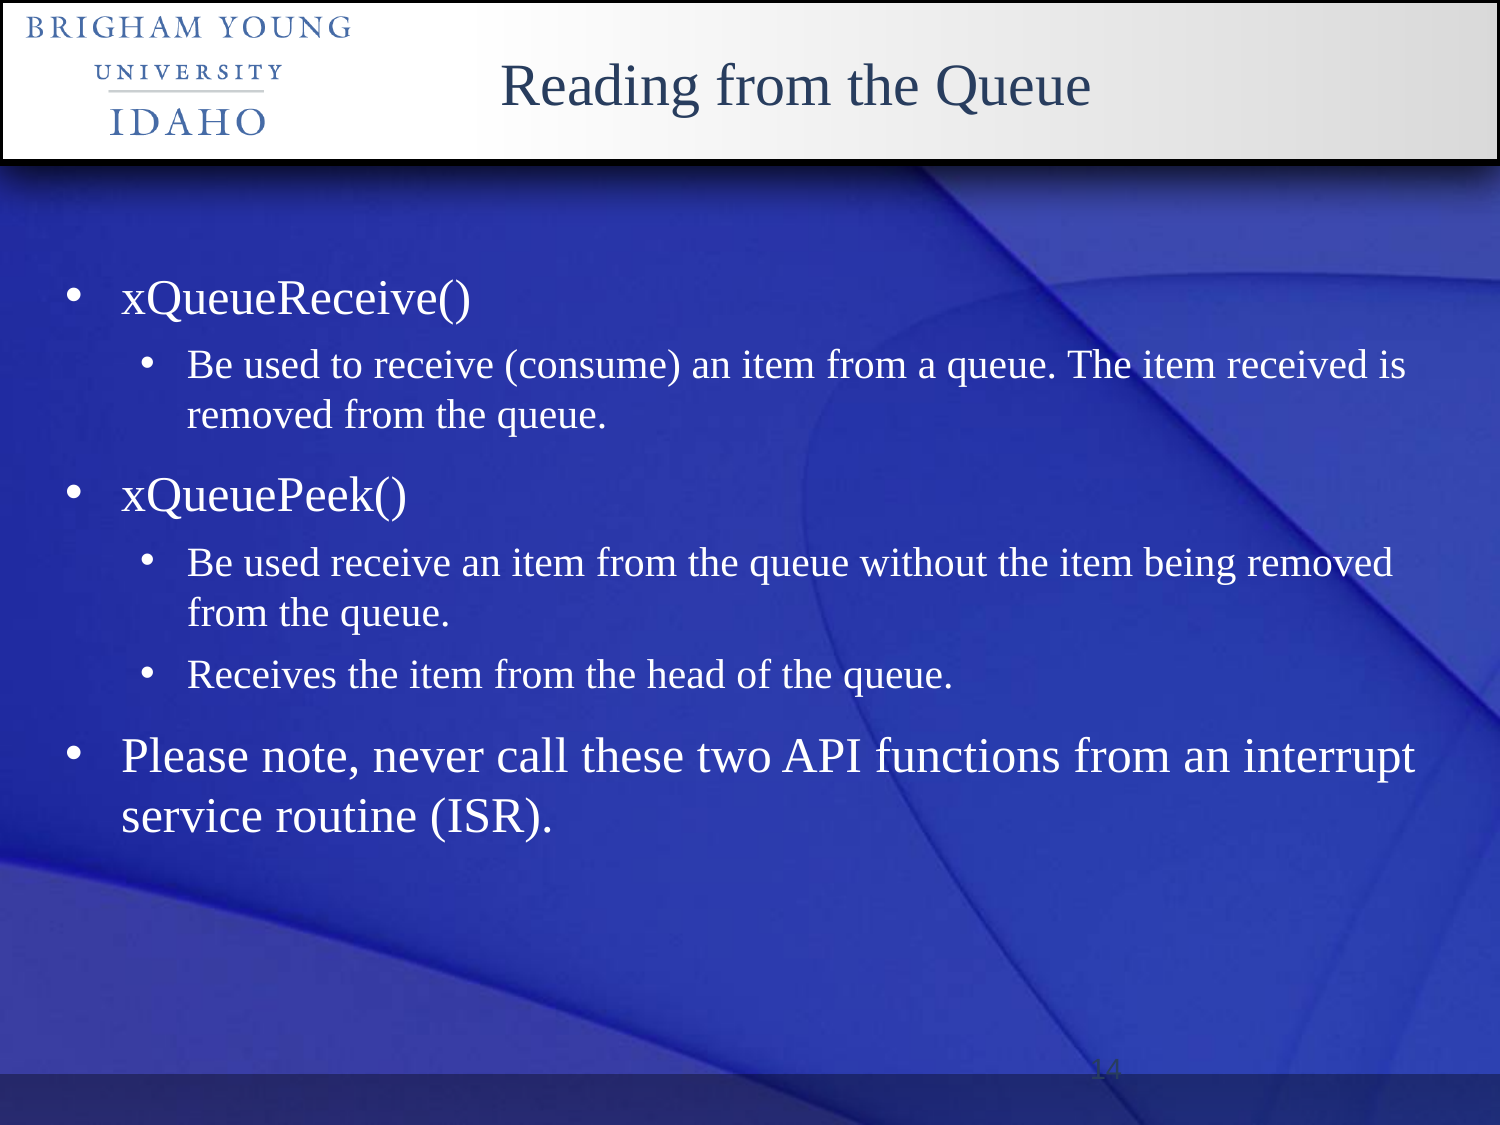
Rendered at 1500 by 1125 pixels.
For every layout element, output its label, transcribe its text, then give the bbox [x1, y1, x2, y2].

picture [0, 166, 1500, 1125]
title Reading from the Queue [485, 37, 1500, 126]
slide_number 14 [1074, 1042, 1425, 1103]
picture [12, 7, 362, 150]
list xQueueReceive() Be used to receive (consume) an item from a queue. The item received is removed from the queue. xQueuePeek() Be used receive an item from the queue without the item being removed from the queue. Receives the item from the head of the queue. Please note, never call these two API functions from an interrupt service routine (ISR). [50, 256, 1500, 1125]
